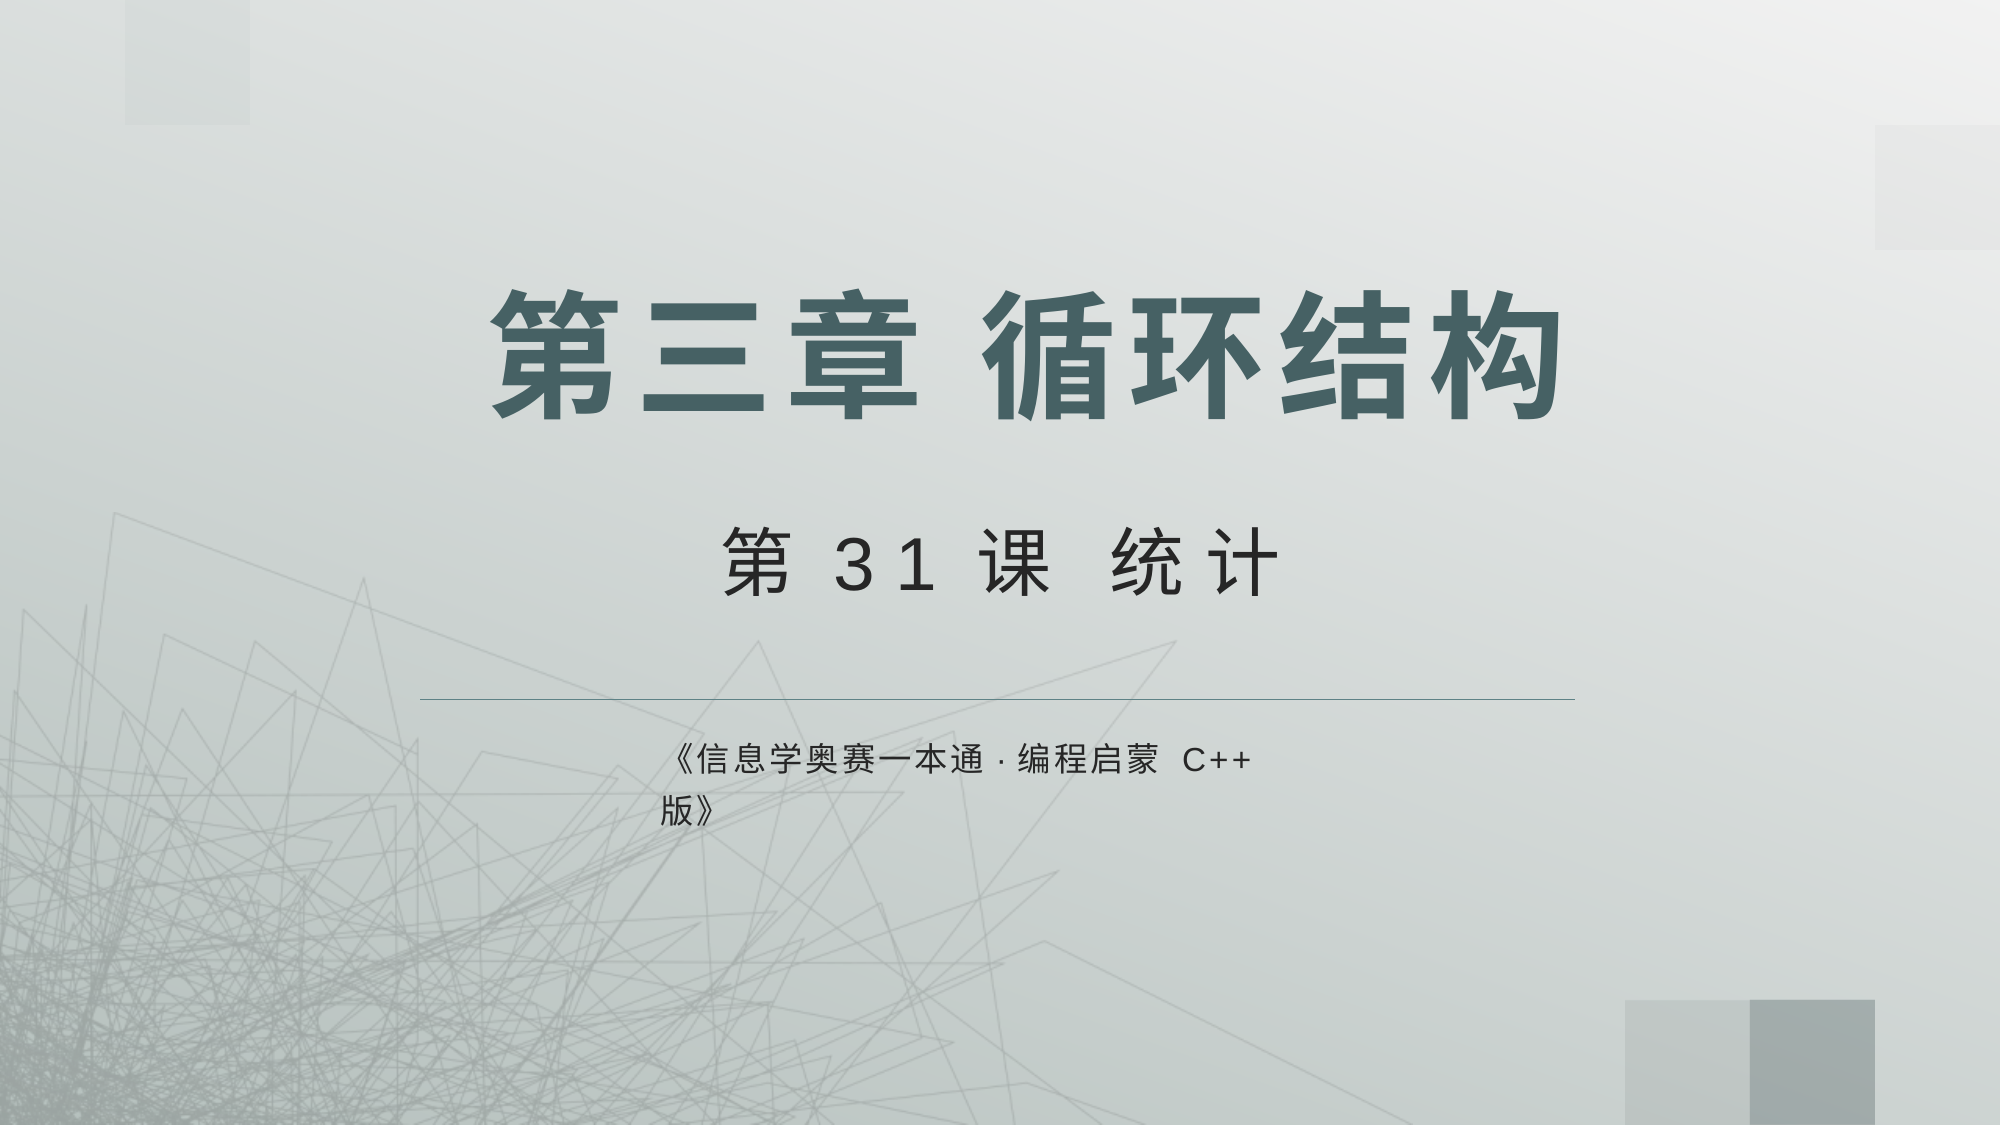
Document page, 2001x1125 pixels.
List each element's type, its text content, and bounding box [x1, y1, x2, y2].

text_box 《信息学奥赛一本通·编程启蒙 C++版》 [645, 719, 1333, 787]
list 第31课 统计 [359, 480, 1641, 681]
picture [0, 512, 1413, 1125]
title 第三章 循环结构 [386, 213, 1667, 443]
